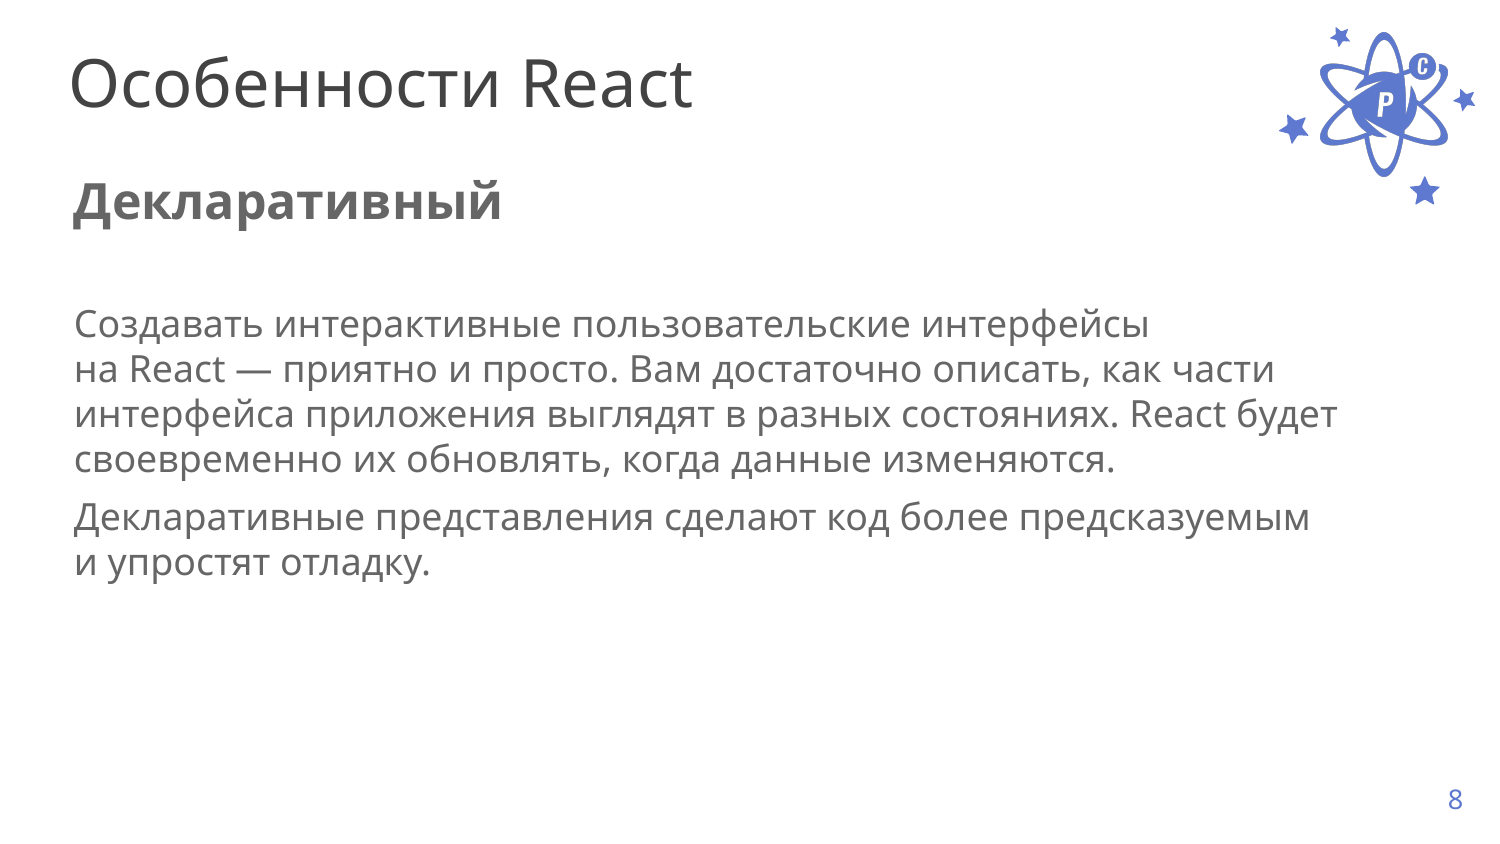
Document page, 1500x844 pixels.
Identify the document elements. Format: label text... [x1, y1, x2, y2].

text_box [1278, 25, 1477, 205]
slide_number 8 [1411, 753, 1500, 844]
text_box Декларативный Создавать интерактивные пользовательские интерфейсы на React — приятно и просто. Вам достаточно описать, как части интерфейса приложения выглядят в разных состояниях. React будет своевременно их обновлять, когда данные изменяются. Декларативные представления сделают код более предсказуемым и упростят отладку. [40, 155, 1369, 821]
text_box Особенности React [53, 25, 1234, 146]
